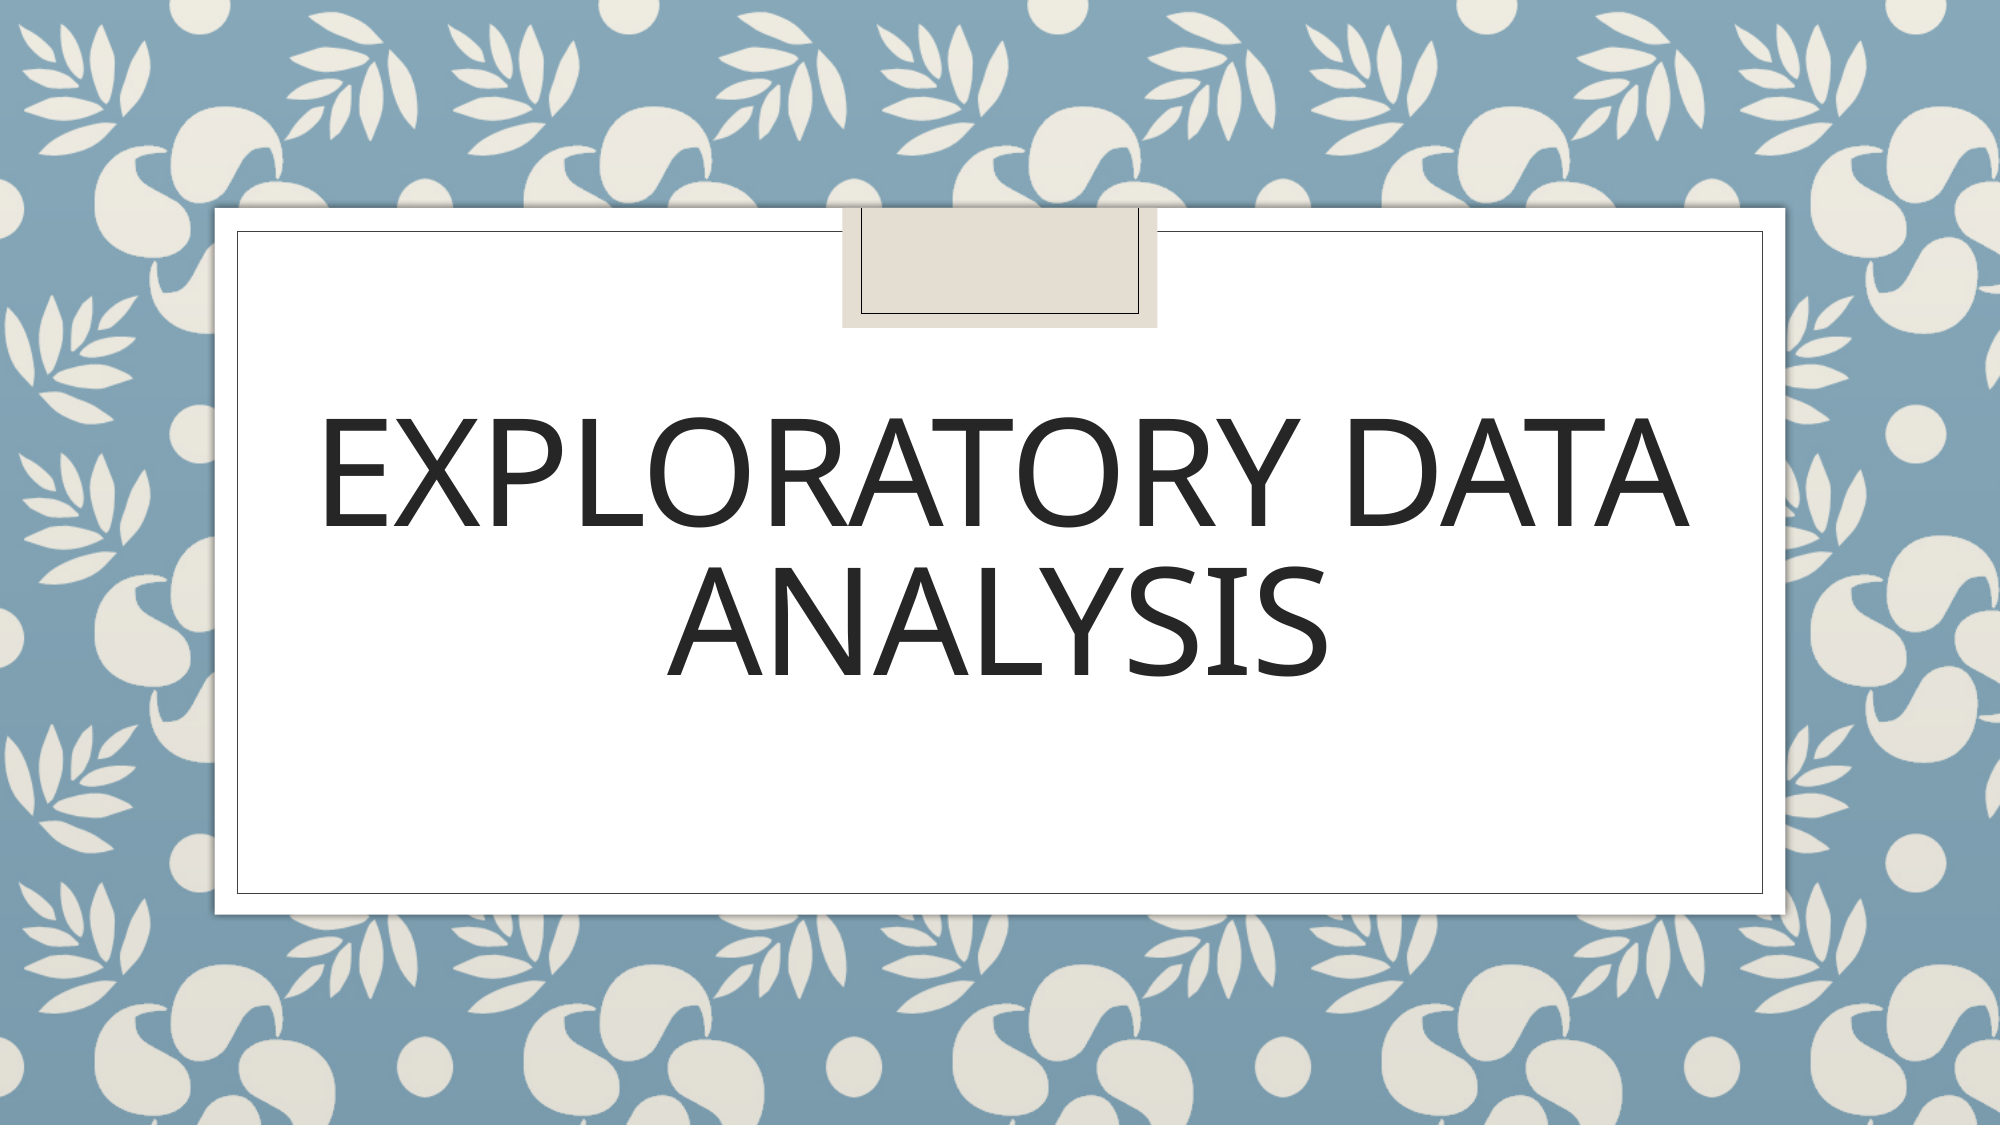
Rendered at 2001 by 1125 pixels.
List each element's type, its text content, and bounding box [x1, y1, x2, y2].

title Exploratory Data analysis [256, 343, 1745, 769]
